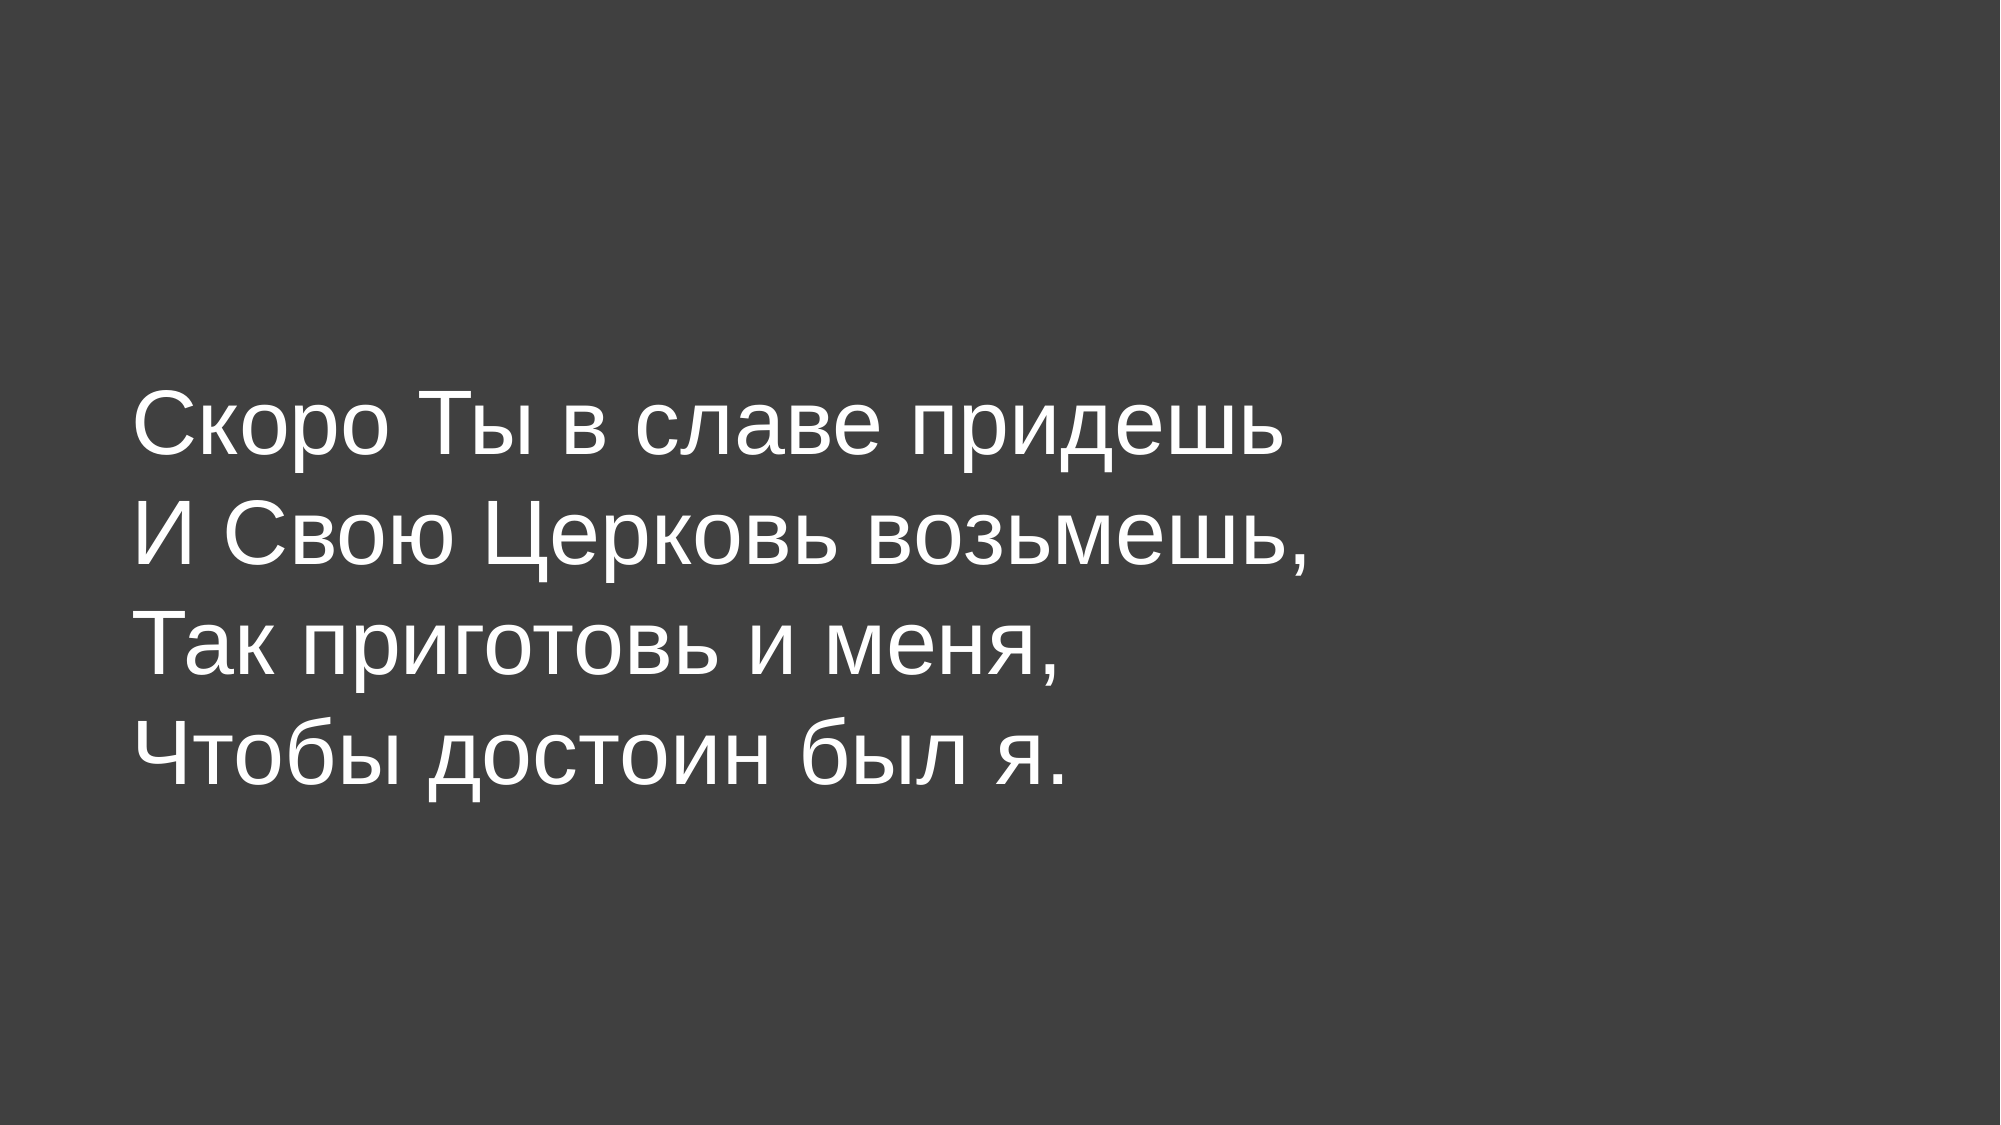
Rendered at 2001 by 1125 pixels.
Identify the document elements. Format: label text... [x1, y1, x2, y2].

title Скоро Ты в славе придешь И Свою Церковь возьмешь, Так приготовь и меня, Чтобы достоин был я. [116, 255, 1750, 1125]
